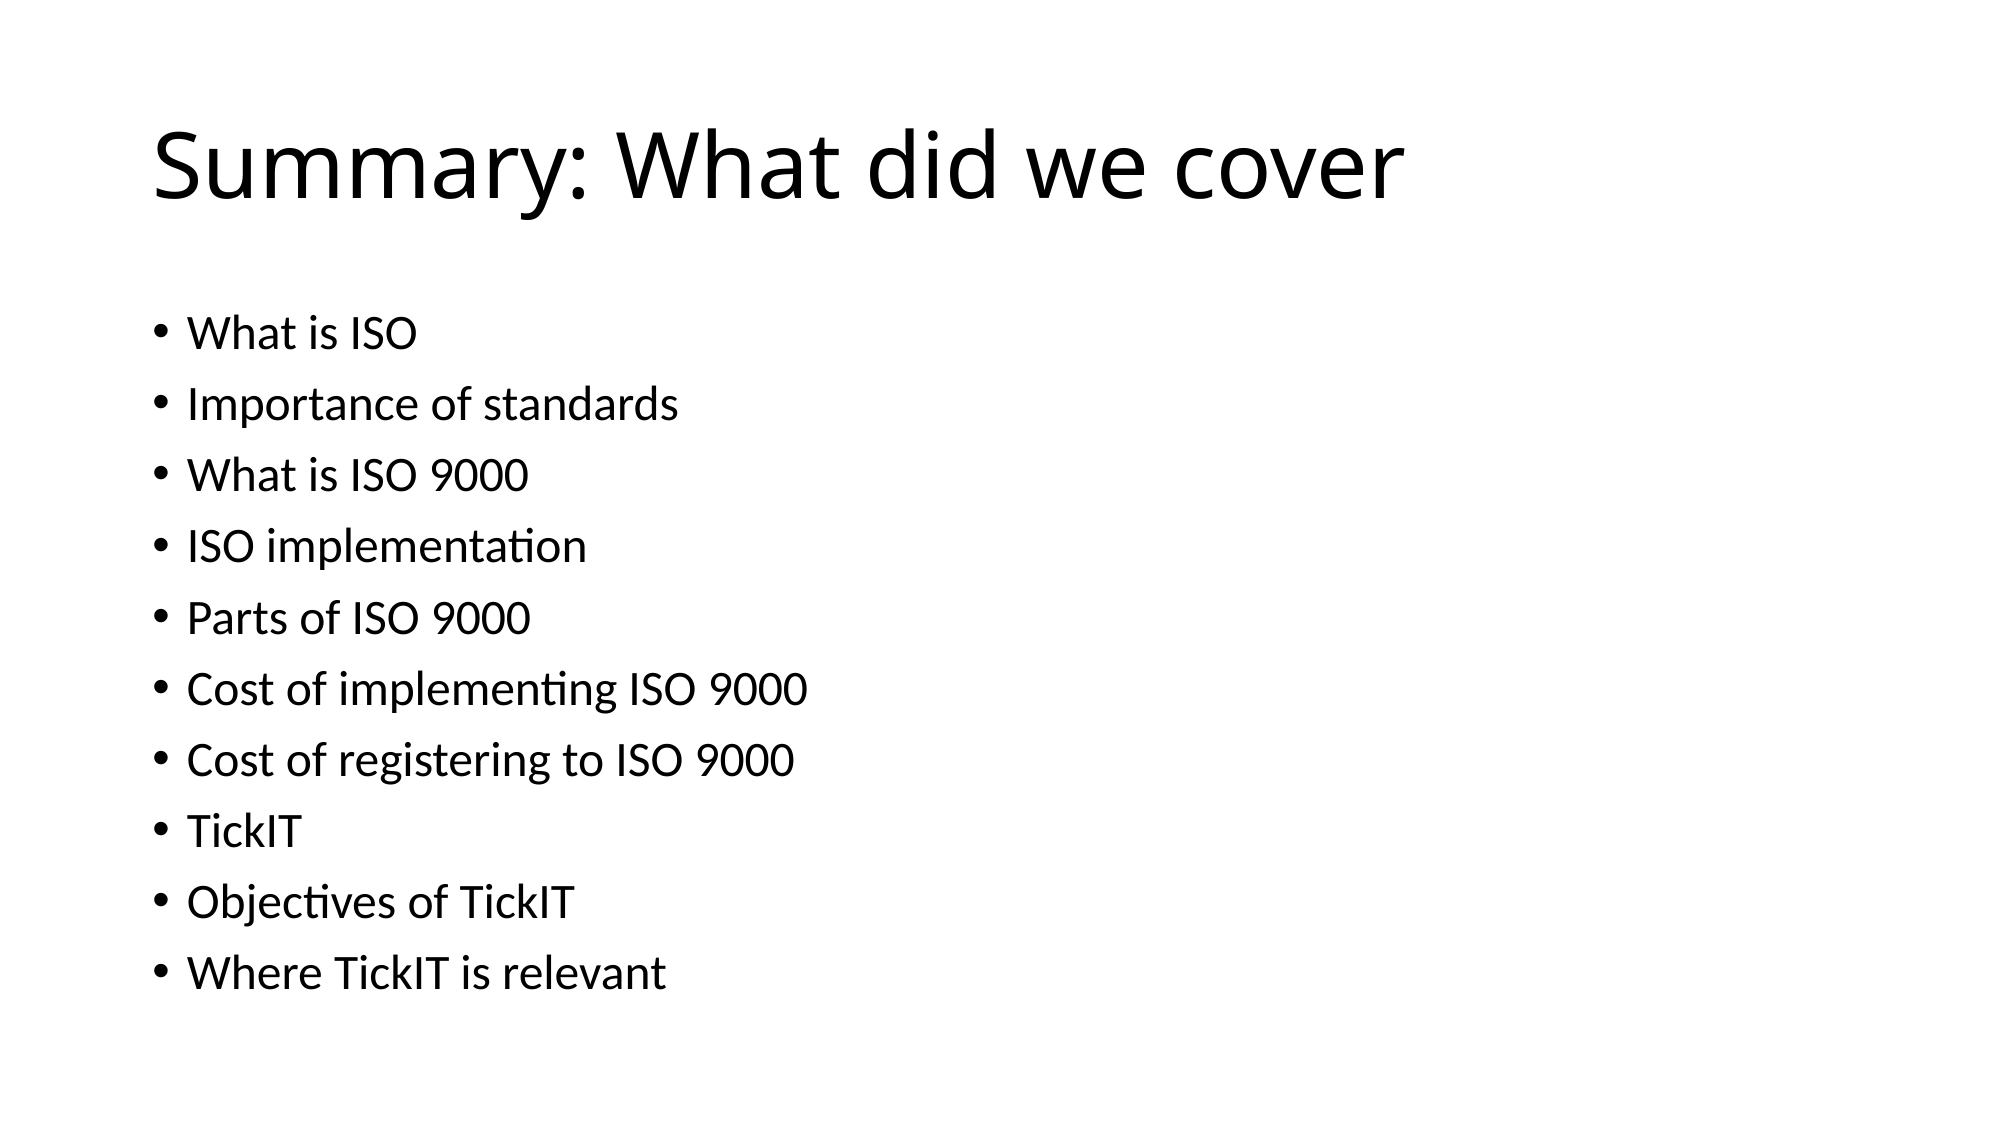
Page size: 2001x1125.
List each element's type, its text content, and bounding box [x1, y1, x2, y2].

list What is ISO Importance of standards What is ISO 9000 ISO implementation Parts of ISO 9000 Cost of implementing ISO 9000 Cost of registering to ISO 9000 TickIT Objectives of TickIT Where TickIT is relevant [137, 299, 1863, 1014]
title Summary: What did we cover [137, 59, 1863, 278]
